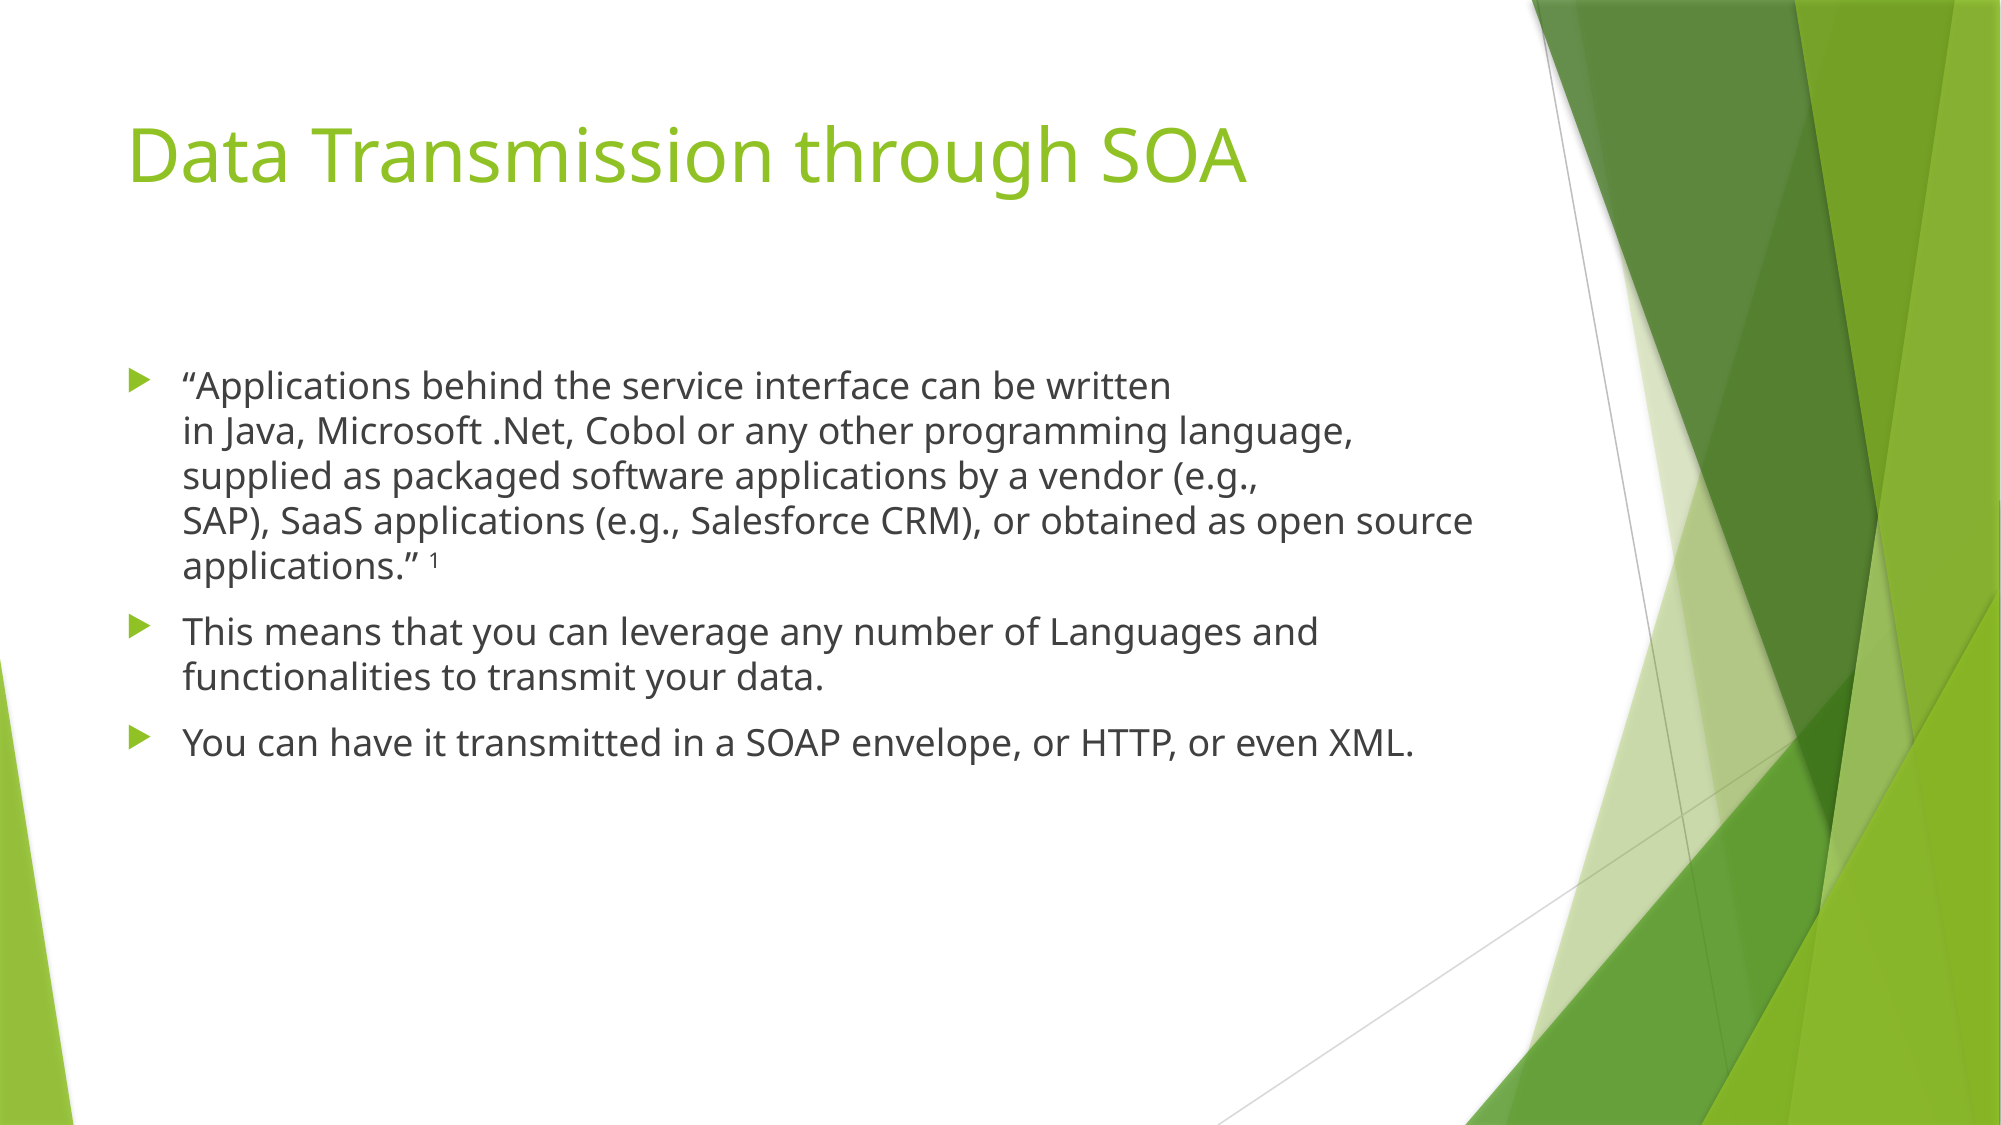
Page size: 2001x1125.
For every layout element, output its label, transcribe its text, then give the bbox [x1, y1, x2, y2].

list “Applications behind the service interface can be written in Java, Microsoft .Net, Cobol or any other programming language, supplied as packaged software applications by a vendor (e.g., SAP), SaaS applications (e.g., Salesforce CRM), or obtained as open source applications.” 1 This means that you can leverage any number of Languages and functionalities to transmit your data. You can have it transmitted in a SOAP envelope, or HTTP, or even XML. [111, 354, 1522, 992]
title Data Transmission through SOA [111, 99, 1522, 317]
